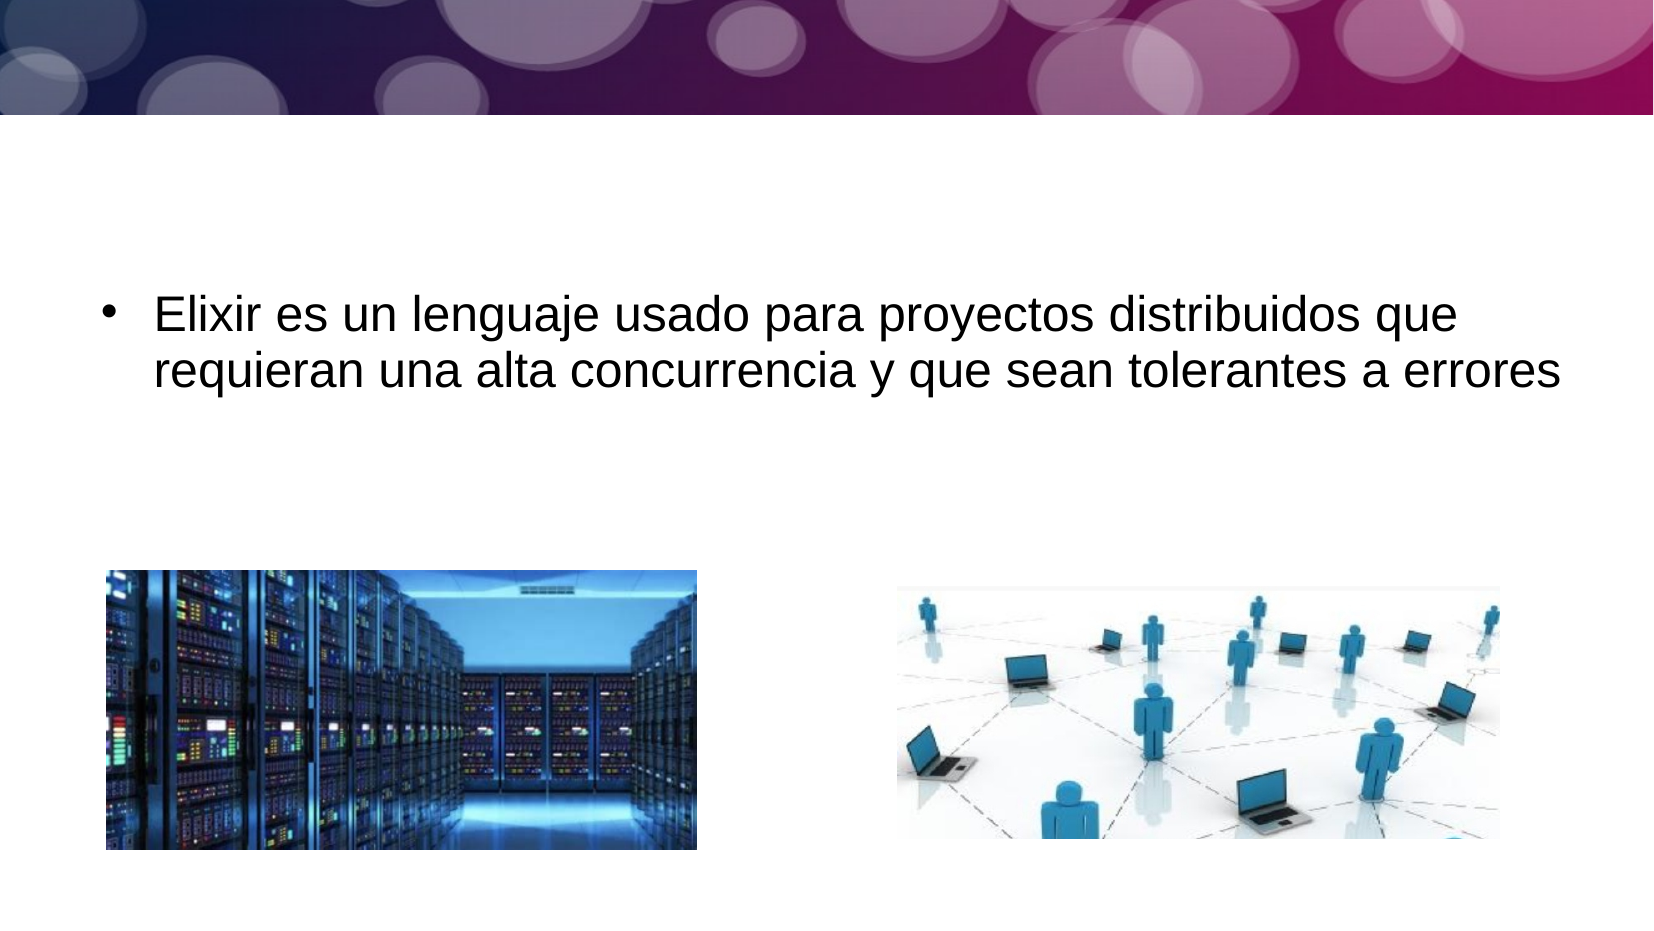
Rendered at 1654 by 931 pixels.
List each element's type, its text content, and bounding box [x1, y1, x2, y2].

picture [897, 585, 1500, 839]
picture [0, 0, 1654, 115]
picture [106, 569, 697, 851]
text_box Elixir es un lenguaje usado para proyectos distribuidos que requieran una alta concurrencia y que sean tolerantes a errores [82, 286, 1571, 827]
